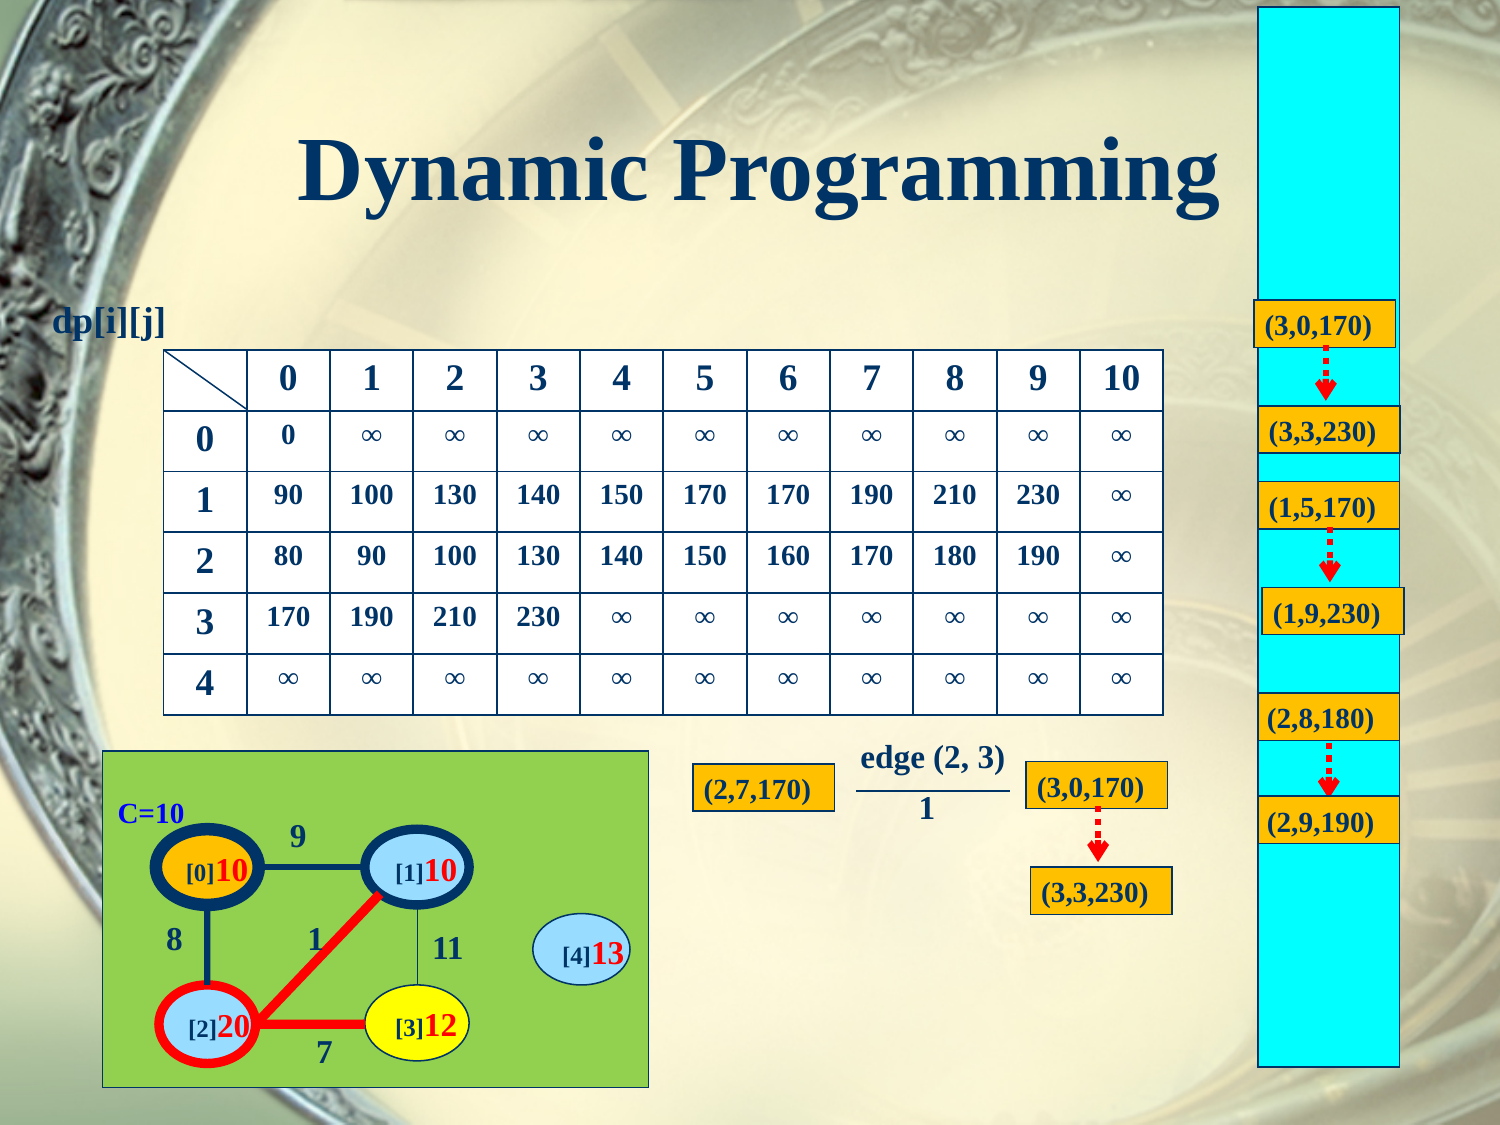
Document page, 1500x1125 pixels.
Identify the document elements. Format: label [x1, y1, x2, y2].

table_cell [248, 533, 329, 592]
text_box [1025, 866, 1173, 918]
table_cell [914, 594, 996, 653]
table_cell [414, 412, 496, 471]
table_header [831, 351, 912, 410]
table_cell [498, 472, 579, 531]
table_cell [664, 472, 746, 531]
table_cell [998, 412, 1079, 471]
table_header [248, 351, 329, 410]
table_cell [998, 594, 1079, 653]
table_cell [998, 472, 1079, 531]
table_header [998, 351, 1079, 410]
table_cell [581, 594, 662, 653]
table_cell [414, 655, 496, 714]
table_cell [331, 594, 412, 653]
table_cell [498, 655, 579, 714]
table_cell [748, 655, 829, 714]
text_box [102, 750, 649, 1088]
title [160, 113, 1257, 252]
table_cell [1081, 412, 1162, 471]
table_cell [164, 594, 246, 653]
table_cell [414, 472, 496, 531]
table_cell [831, 412, 912, 471]
table_cell [248, 472, 329, 531]
table_cell [1081, 655, 1162, 714]
table_header [664, 351, 746, 410]
text_box [37, 288, 247, 410]
table_cell [248, 655, 329, 714]
table_cell [748, 594, 829, 653]
text_box [688, 763, 835, 814]
table_cell [831, 655, 912, 714]
table_header [414, 351, 496, 410]
table_cell [498, 412, 579, 471]
table_cell [414, 533, 496, 592]
table_cell [498, 533, 579, 592]
table_cell [164, 472, 246, 531]
table_cell [498, 594, 579, 653]
text_box [1249, 7, 1405, 1068]
table_cell [914, 472, 996, 531]
table_cell [581, 412, 662, 471]
text_box [845, 727, 1169, 863]
table_cell [664, 655, 746, 714]
table_cell [248, 412, 329, 471]
table_cell [664, 412, 746, 471]
table_cell [331, 533, 412, 592]
table_cell [164, 655, 246, 714]
table_cell [831, 533, 912, 592]
table_cell [914, 533, 996, 592]
table_cell [331, 412, 412, 471]
table_cell [164, 412, 246, 471]
table_cell [581, 472, 662, 531]
table_cell [914, 655, 996, 714]
picture [0, 0, 1500, 1125]
table_cell [748, 472, 829, 531]
table_cell [831, 594, 912, 653]
table_header [914, 351, 996, 410]
table_cell [414, 594, 496, 653]
table_cell [1081, 594, 1162, 653]
table_cell [748, 533, 829, 592]
table_header [581, 351, 662, 410]
table_cell [581, 533, 662, 592]
table_cell [331, 655, 412, 714]
table_cell [748, 412, 829, 471]
table_header [1081, 351, 1162, 410]
table_cell [664, 533, 746, 592]
table_cell [1081, 472, 1162, 531]
table_cell [998, 533, 1079, 592]
table_header [748, 351, 829, 410]
table_cell [998, 655, 1079, 714]
table_cell [248, 594, 329, 653]
table_cell [331, 472, 412, 531]
table_cell [581, 655, 662, 714]
table_cell [831, 472, 912, 531]
table_cell [1081, 533, 1162, 592]
table_cell [664, 594, 746, 653]
table_cell [164, 533, 246, 592]
table_cell [914, 412, 996, 471]
table_header [331, 351, 412, 410]
table_header [498, 351, 579, 410]
